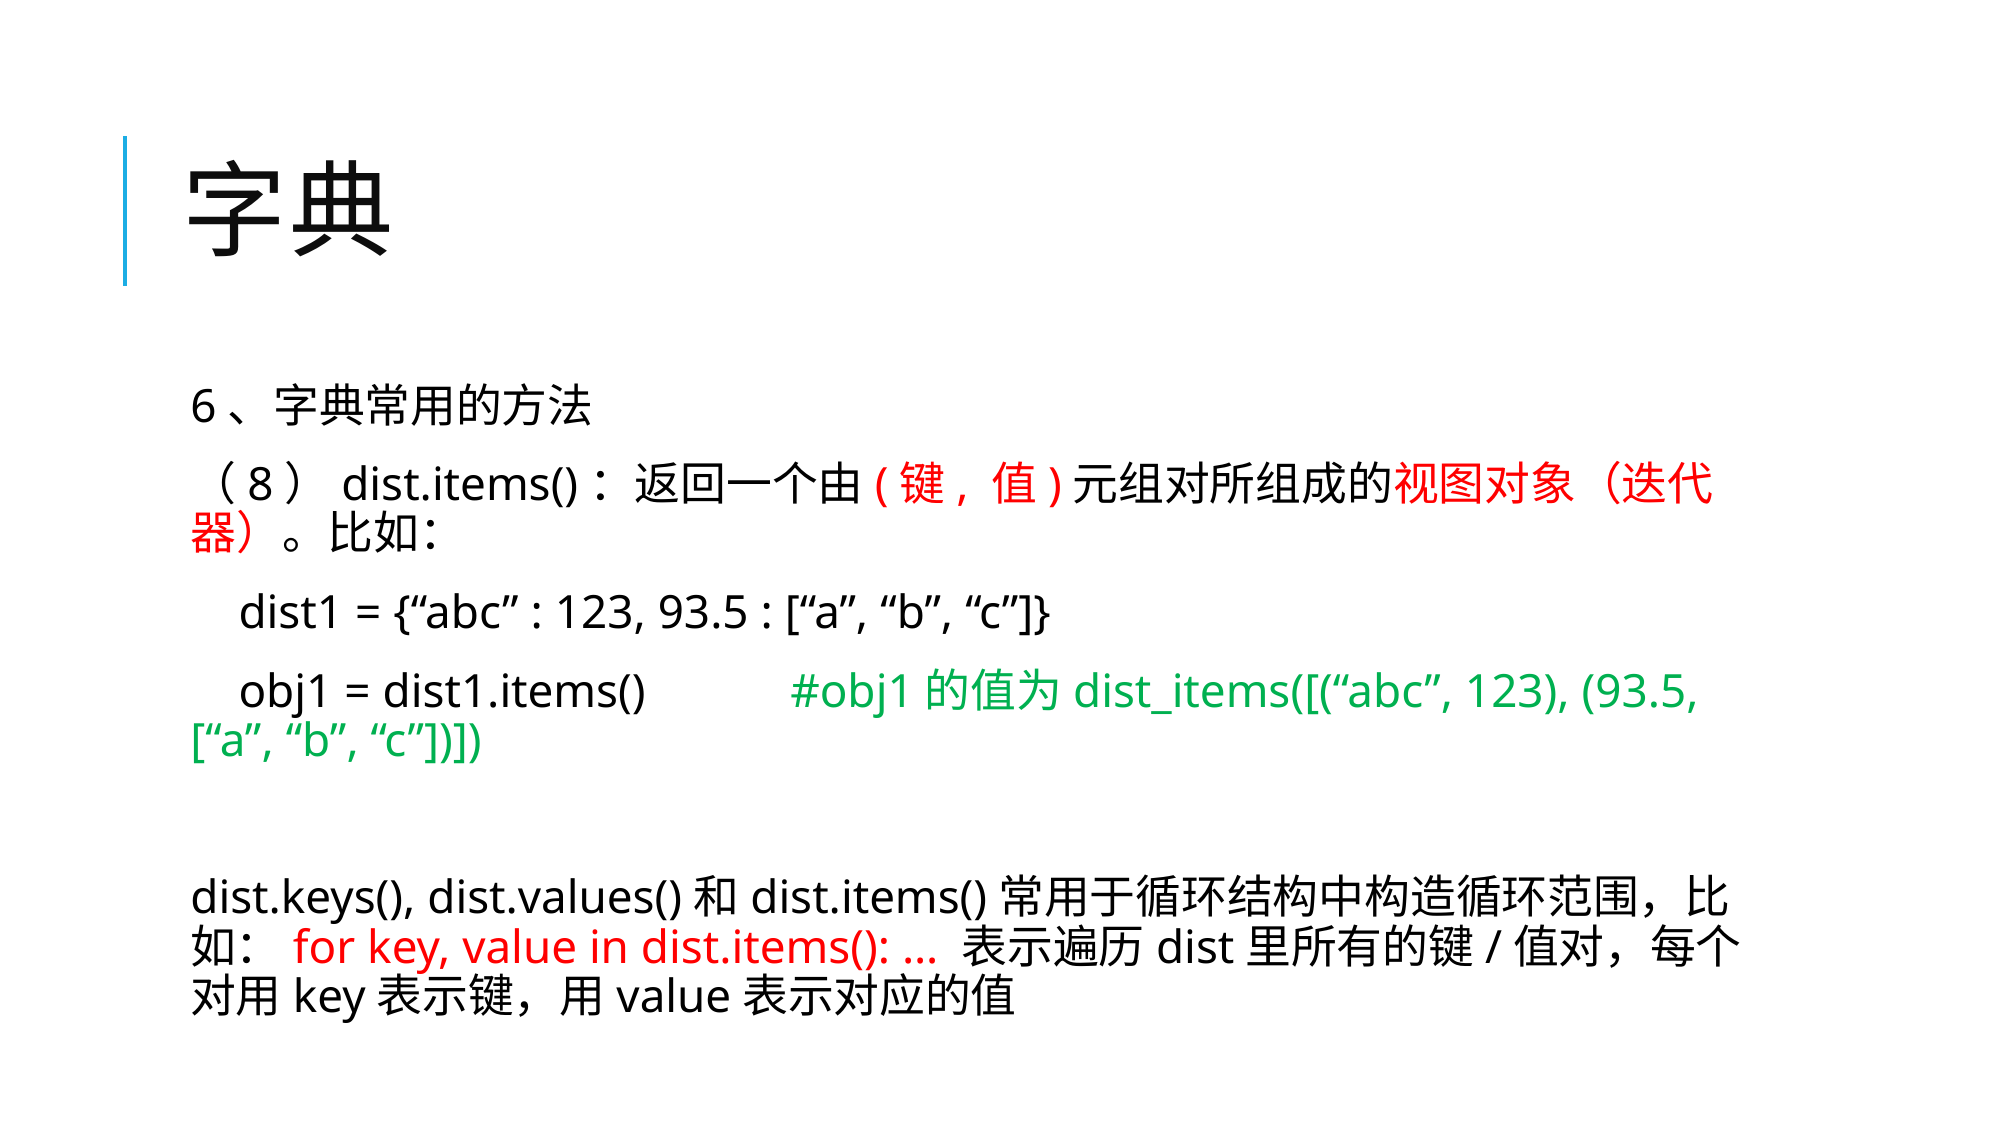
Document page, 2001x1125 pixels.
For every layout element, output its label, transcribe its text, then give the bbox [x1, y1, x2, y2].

list 6、字典常用的方法 （8）dist.items()：返回一个由(键, 值)元组对所组成的视图对象（迭代器）。比如： dist1 = {“abc” : 123, 93.5 : [“a”, “b”, “c”]} obj1 = dist1.items() #obj1的值为dist_items([(“abc”, 123), (93.5, [“a”, “b”, “c”])]) dist.keys(), dist.values()和dist.items()常用于循环结构中构造循环范围，比如：for key, value in dist.items(): … 表示遍历dist里所有的键/值对，每个对用key表示键，用value表示对应的值 [168, 375, 1763, 1035]
title 字典 [168, 96, 1763, 342]
